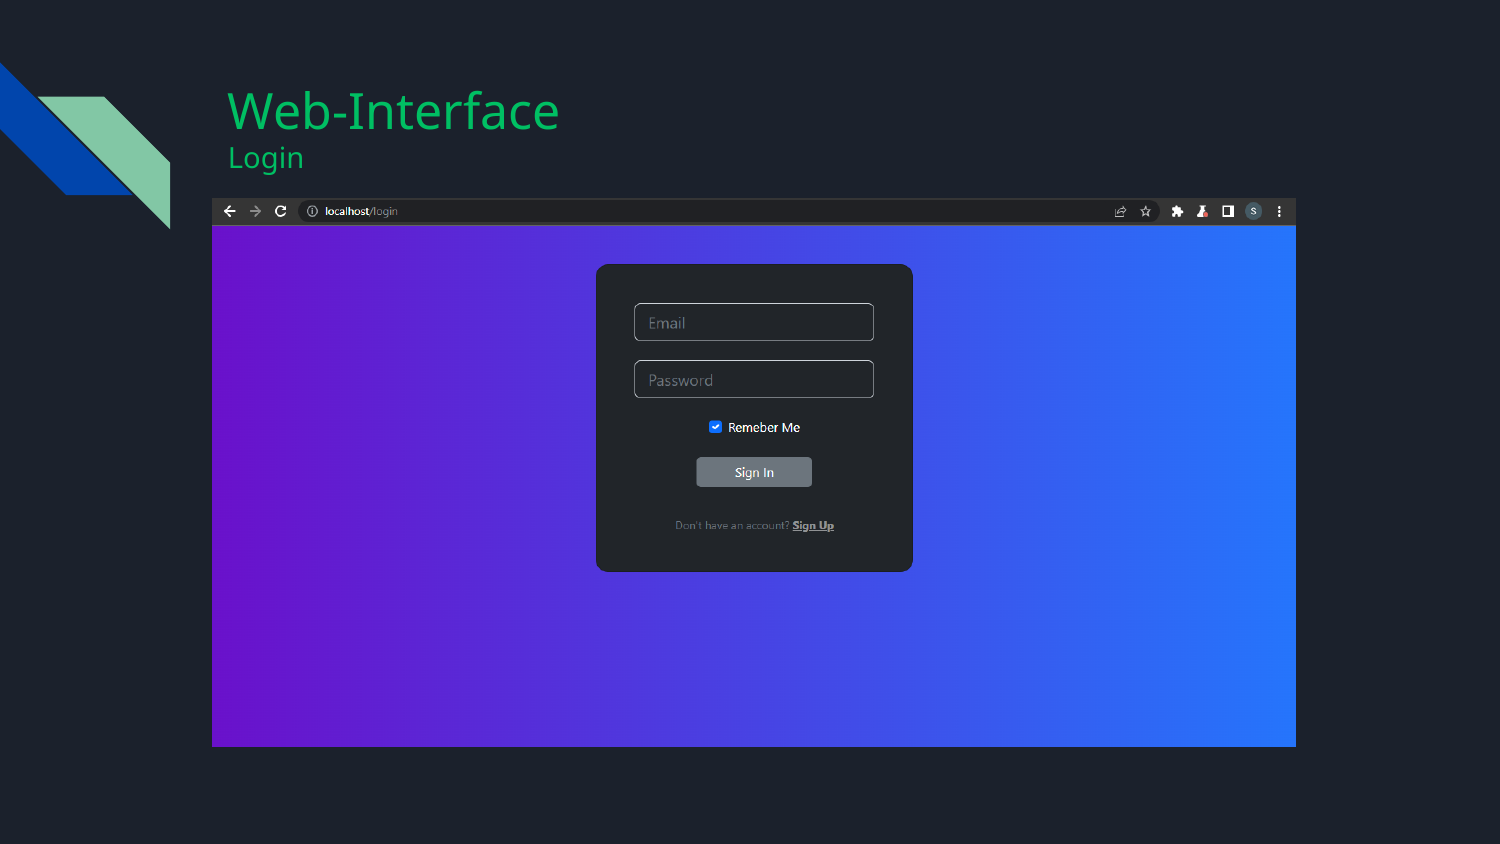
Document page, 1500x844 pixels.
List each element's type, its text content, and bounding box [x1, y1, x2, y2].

picture [212, 198, 1296, 748]
title Web-Interface Login [212, 64, 1368, 215]
